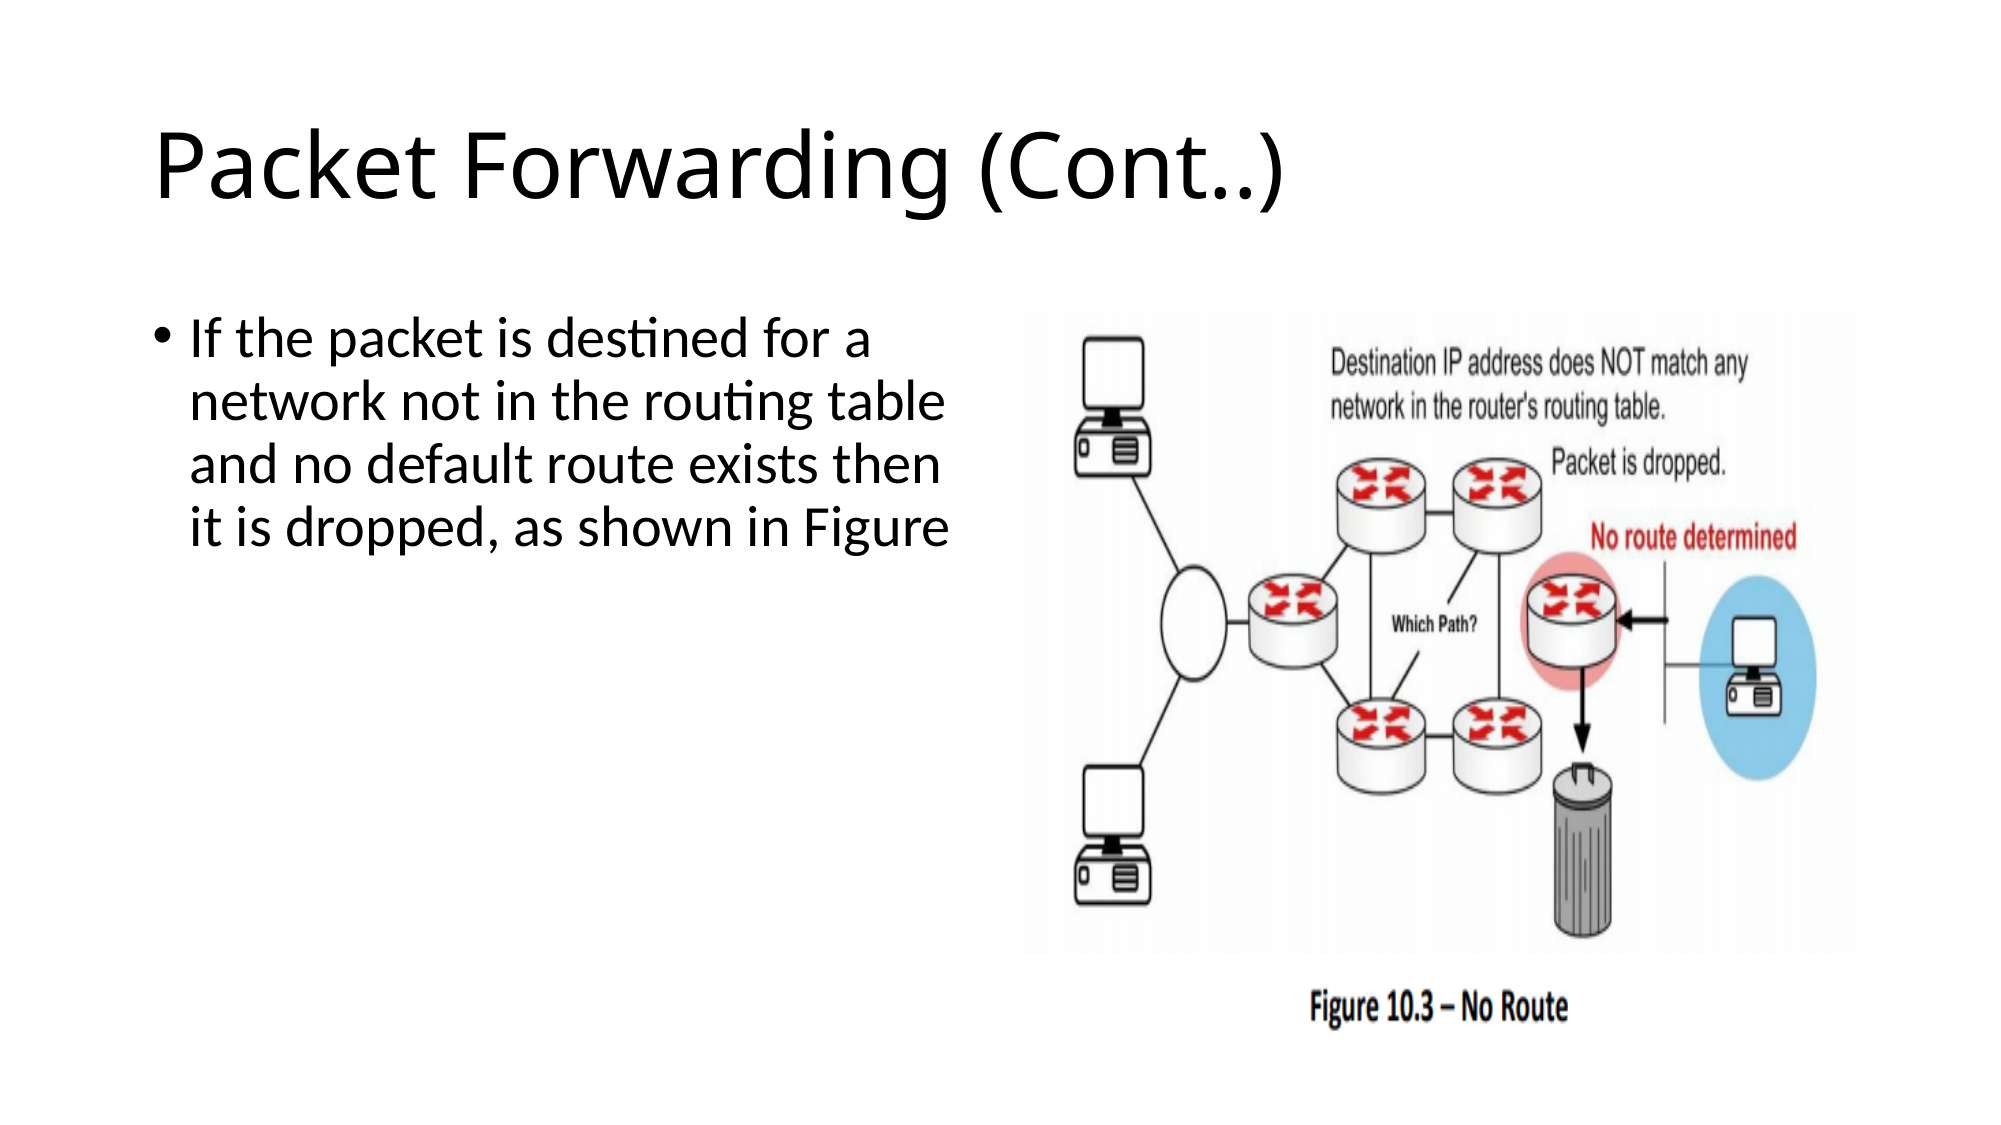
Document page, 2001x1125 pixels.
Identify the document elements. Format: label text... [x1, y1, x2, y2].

title Packet Forwarding (Cont..) [137, 59, 1863, 278]
list If the packet is destined for a network not in the routing table and no default route exists then it is dropped, as shown in Figure [137, 299, 988, 1014]
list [1012, 299, 1863, 1048]
